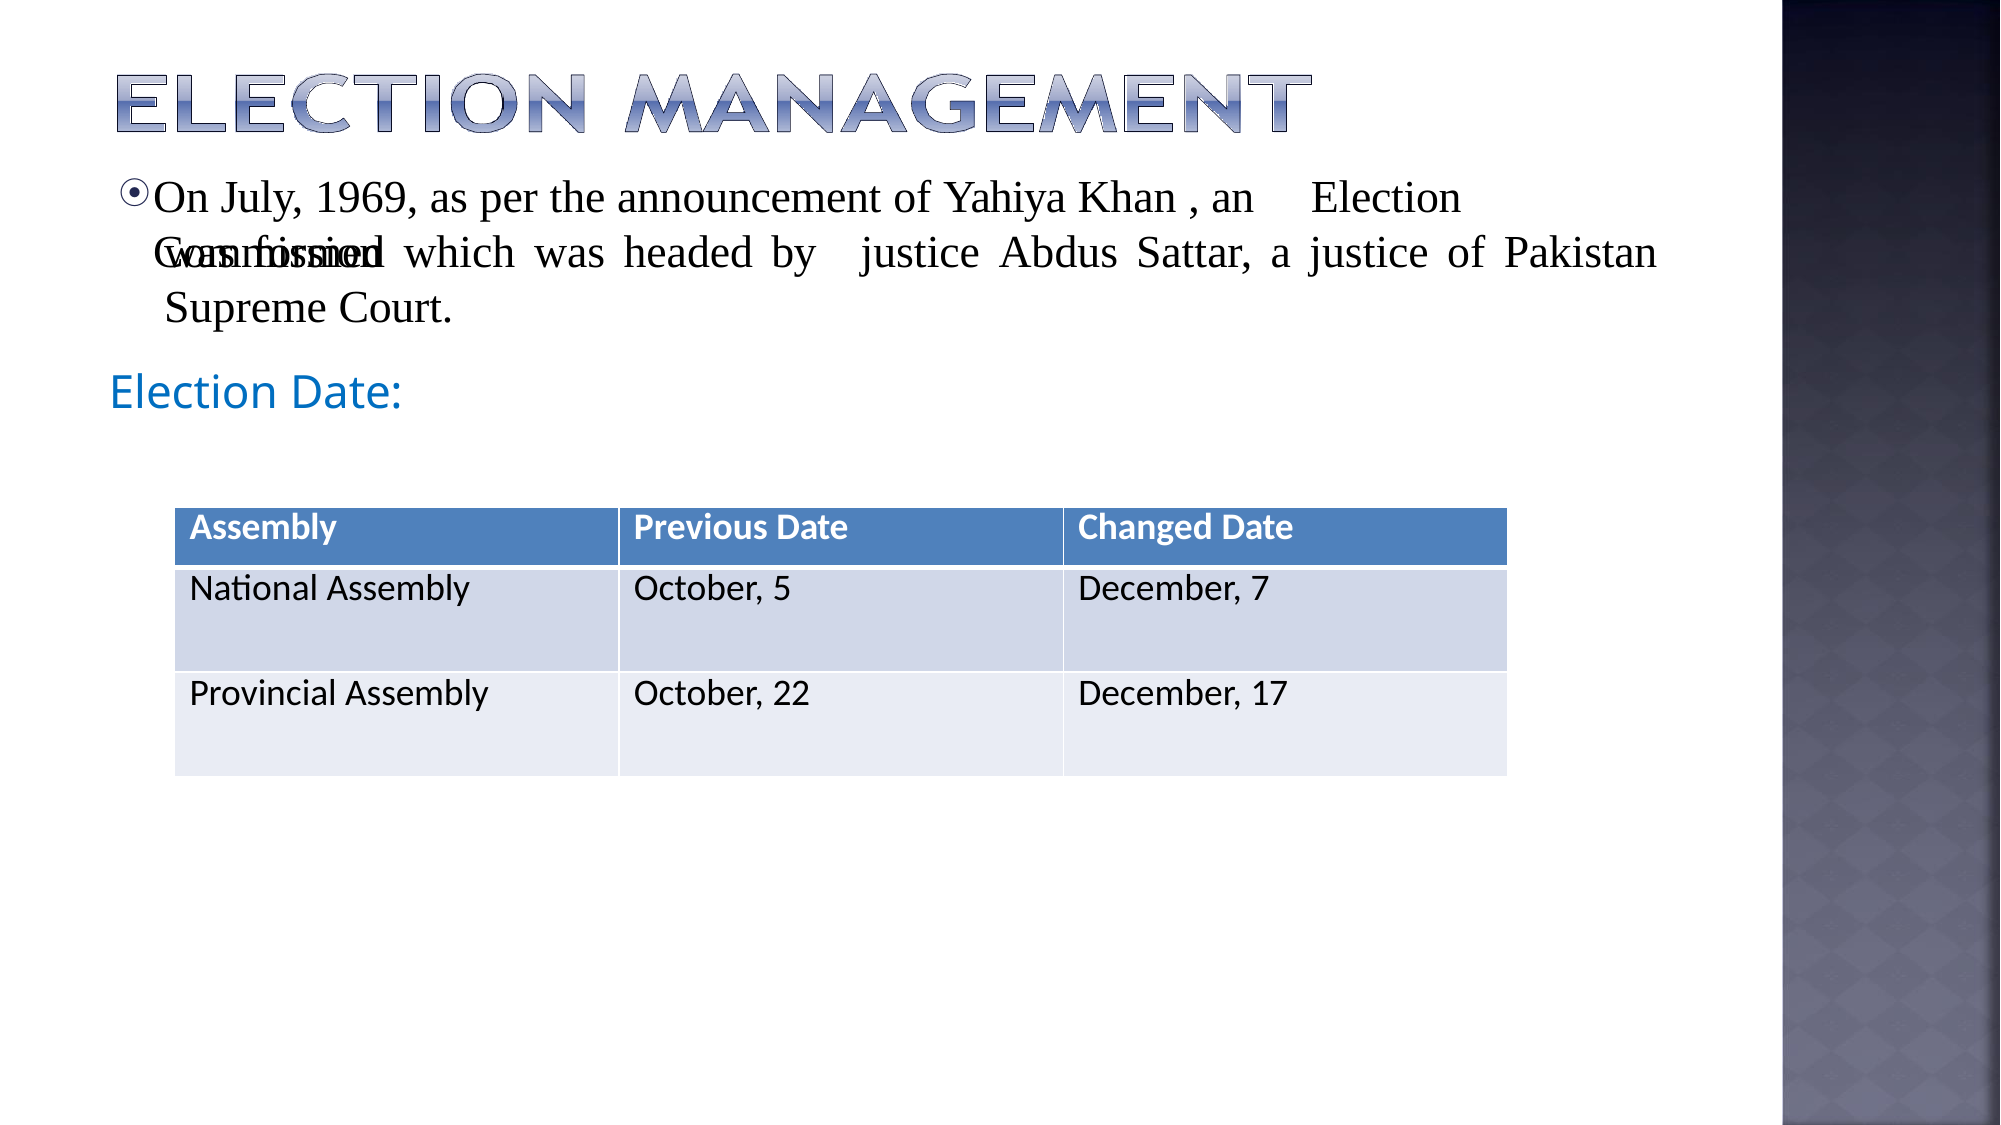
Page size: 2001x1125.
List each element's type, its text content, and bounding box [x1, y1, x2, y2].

table_cell Provincial Assembly [175, 673, 618, 776]
text_box On July, 1969, as per the announcement of Yahiya Khan , an Election Commission [117, 164, 1668, 277]
table_cell October, 22 [620, 673, 1063, 776]
table_cell December, 17 [1064, 673, 1507, 776]
text_box was formed which was headed by Supreme Court. Election Date: [106, 219, 824, 418]
text_box justice Abdus Sattar, a justice of Pakistan [858, 219, 1668, 277]
table_cell October, 5 [620, 570, 1063, 671]
picture [1782, 0, 2000, 1125]
table_header Previous Date [620, 508, 1063, 565]
table_cell December, 7 [1064, 570, 1507, 671]
table_header Assembly [175, 508, 618, 565]
table_cell National Assembly [175, 570, 618, 671]
table_header Changed Date [1064, 508, 1507, 565]
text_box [117, 73, 1312, 134]
